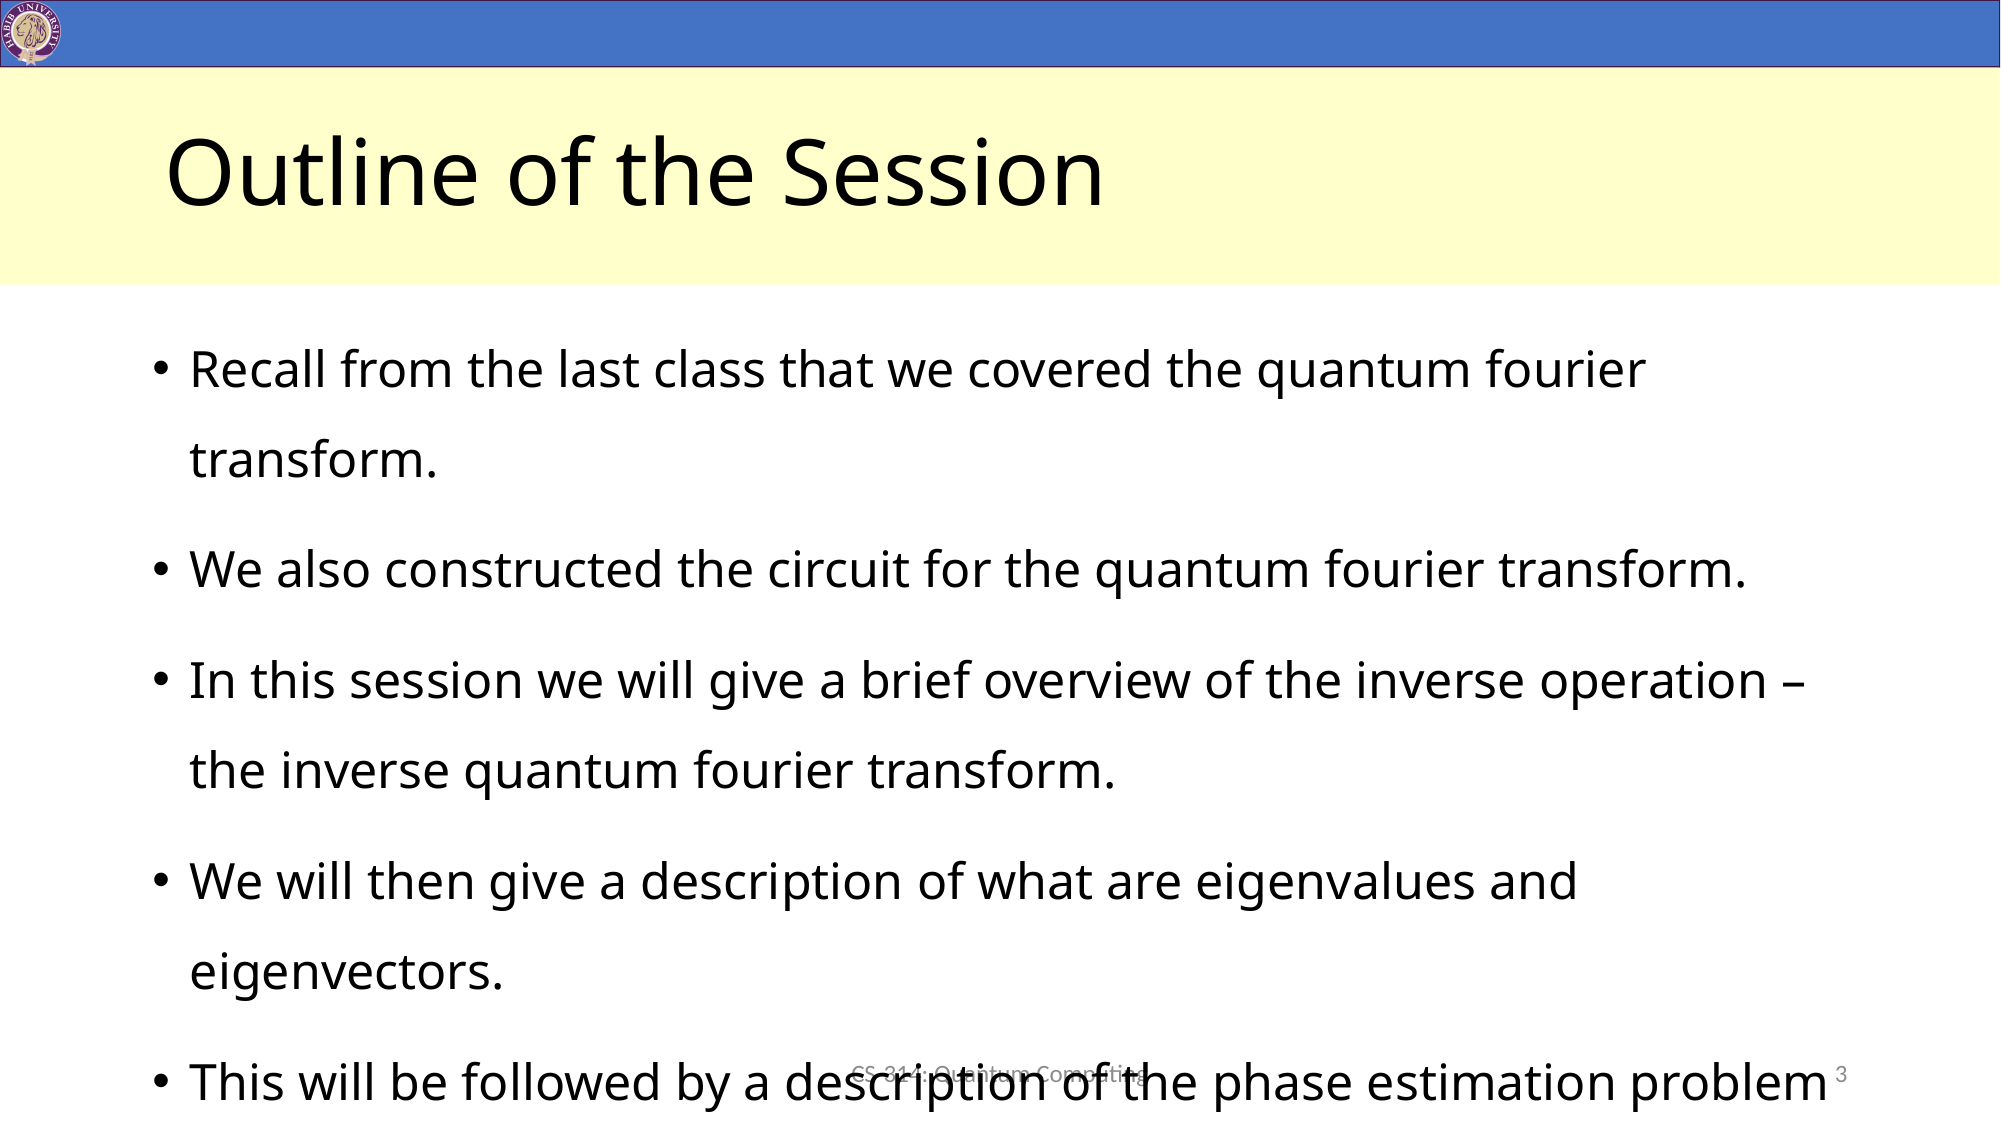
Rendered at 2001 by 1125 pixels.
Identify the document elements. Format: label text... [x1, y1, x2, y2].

footer CS-314: Quantum Computing [662, 1042, 1338, 1103]
slide_number 3 [1412, 1042, 1863, 1103]
list Recall from the last class that we covered the quantum fourier transform. We also constructed the circuit for the quantum fourier transform. In this session we will give a brief overview of the inverse operation – the inverse quantum fourier transform. We will then give a description of what are eigenvalues and eigenvectors. This will be followed by a description of the phase estimation problem and its algorithm with some applications. [137, 299, 1863, 1014]
title Outline of the Session [0, 67, 2000, 285]
picture [1, 0, 62, 67]
